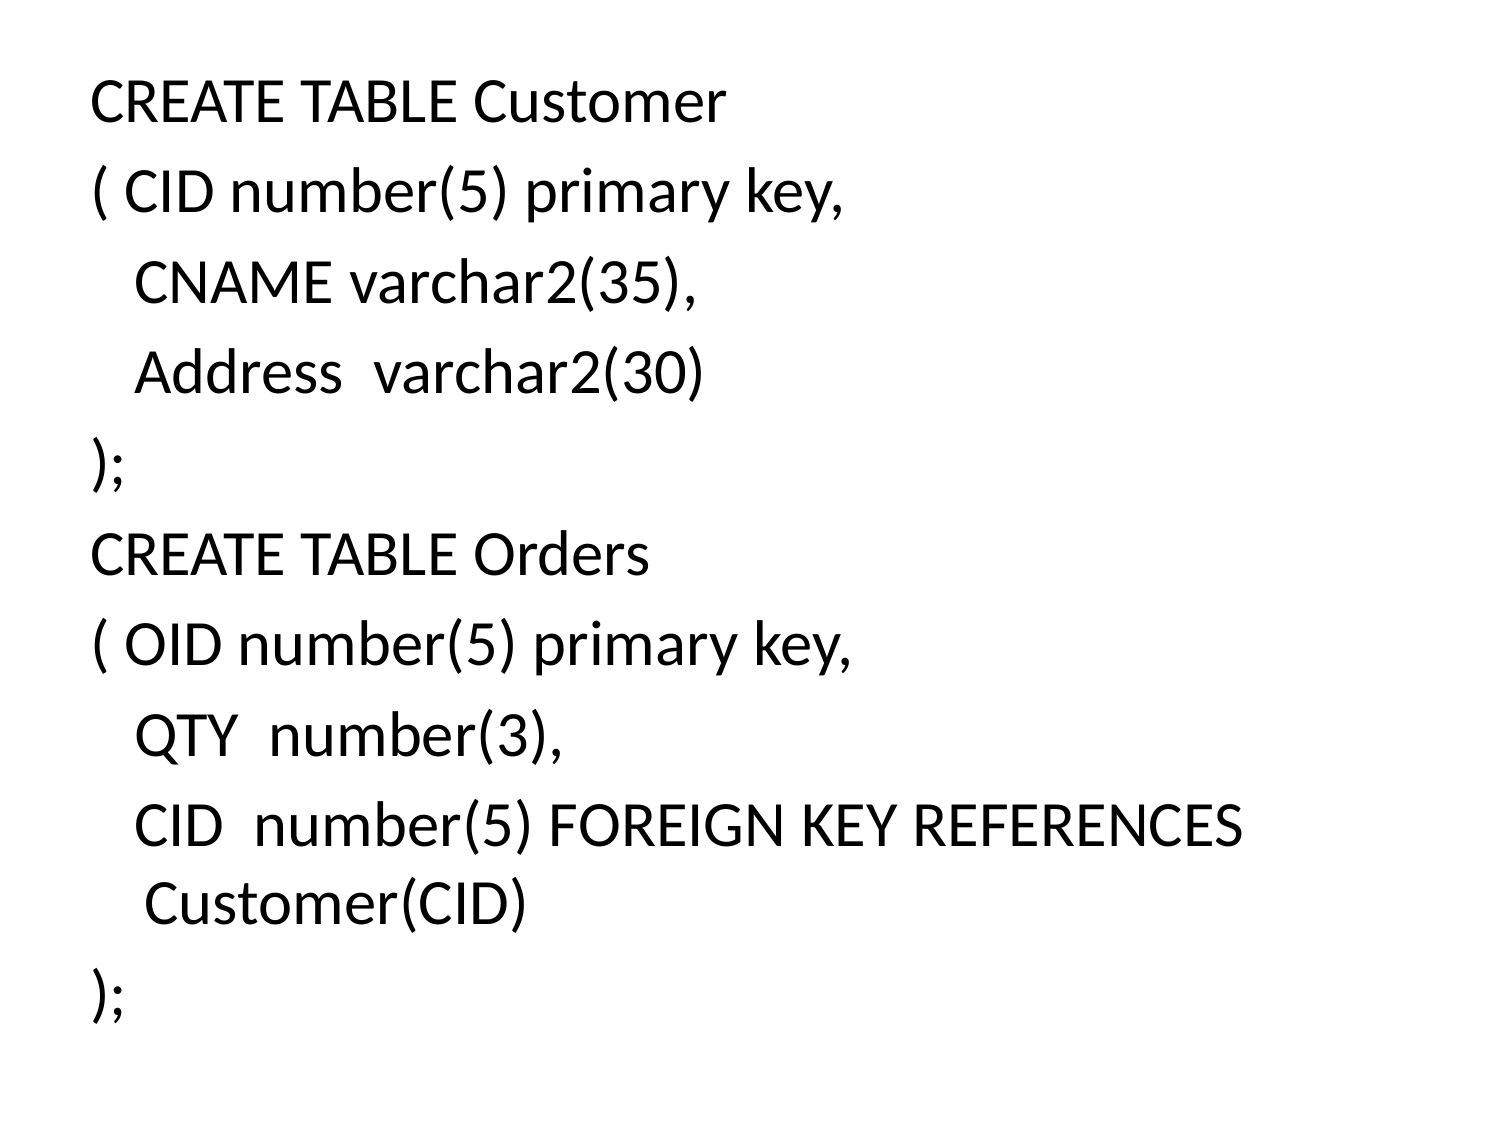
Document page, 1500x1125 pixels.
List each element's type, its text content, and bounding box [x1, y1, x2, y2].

list CREATE TABLE Customer ( CID number(5) primary key, CNAME varchar2(35), Address varchar2(30) ); CREATE TABLE Orders ( OID number(5) primary key, QTY number(3), CID number(5) FOREIGN KEY REFERENCES Customer(CID) ); [75, 50, 1425, 1038]
